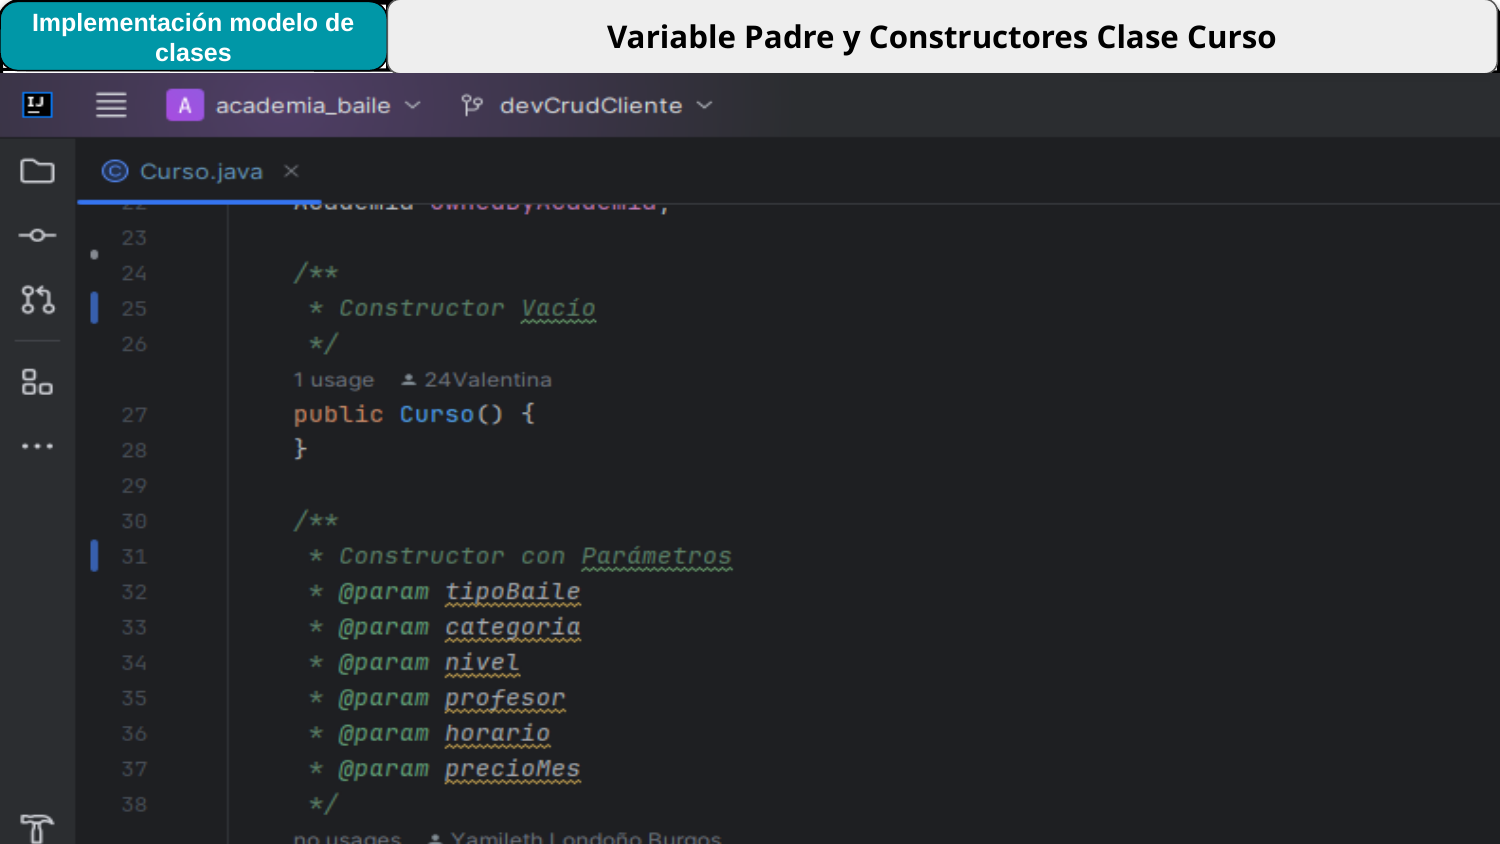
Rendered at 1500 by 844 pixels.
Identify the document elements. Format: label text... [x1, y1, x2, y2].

text_box Variable Padre y Constructores Clase Curso [387, 0, 1498, 71]
picture [0, 73, 1500, 844]
